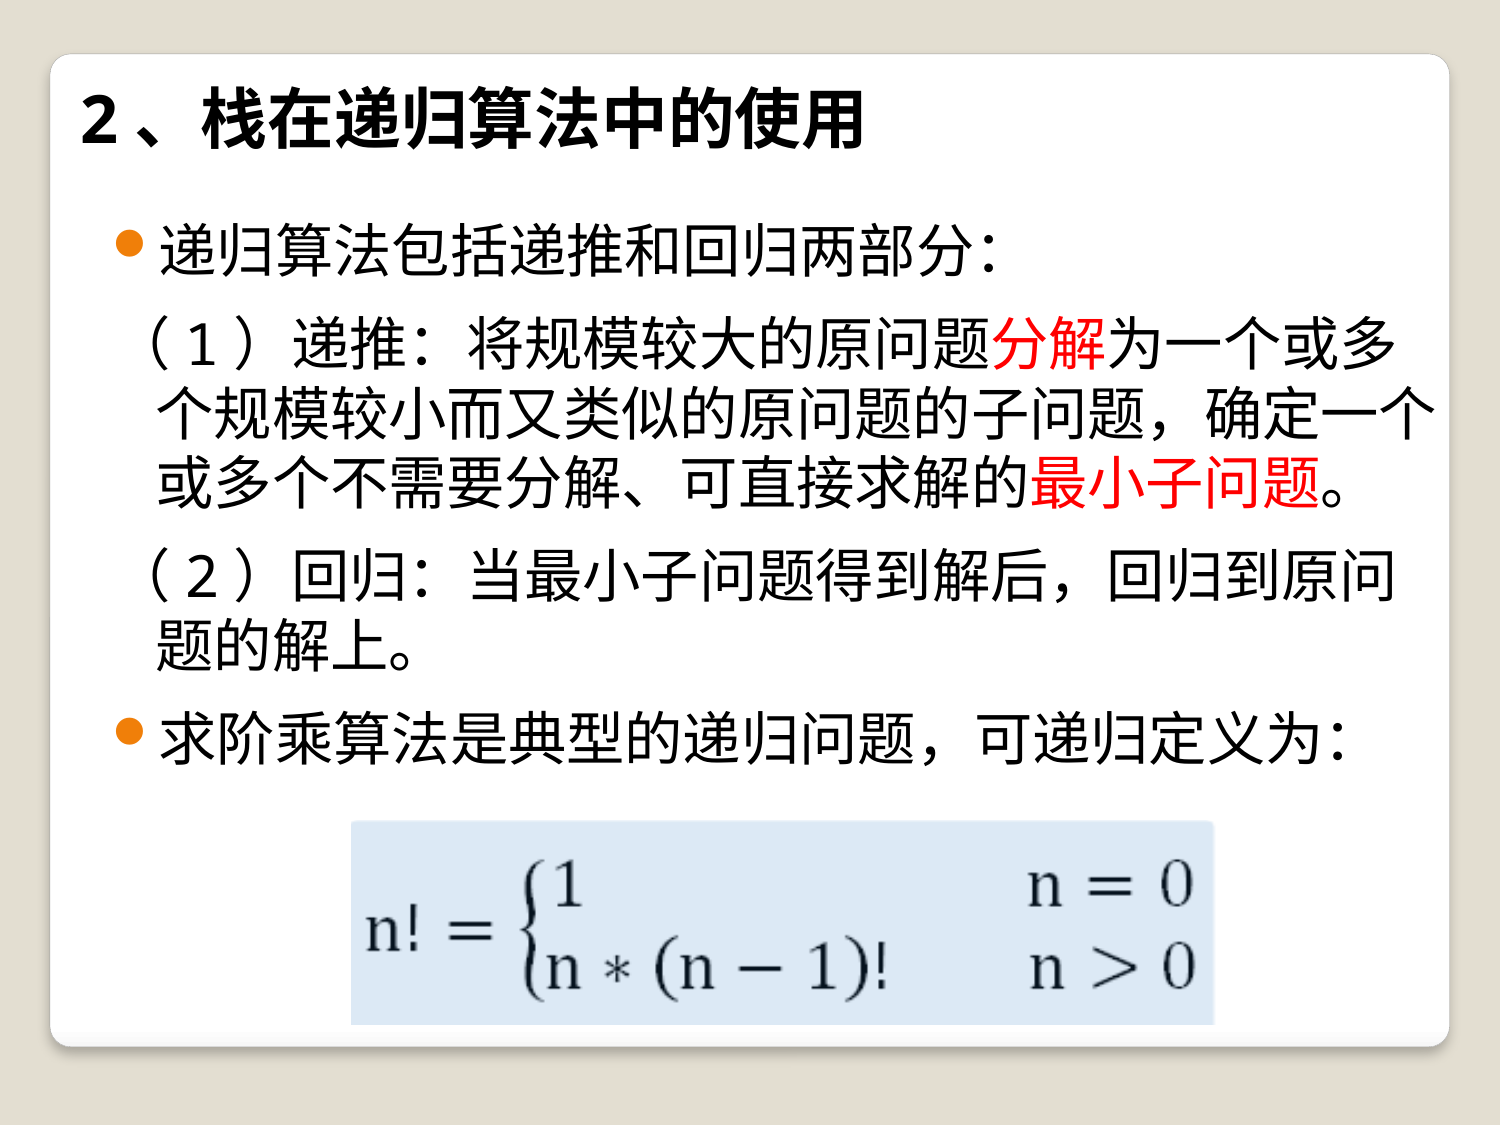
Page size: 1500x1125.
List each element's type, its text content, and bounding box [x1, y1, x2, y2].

picture [351, 820, 1218, 1026]
title 2、栈在递归算法中的使用 [64, 66, 1247, 167]
list 递归算法包括递推和回归两部分： （1）递推：将规模较大的原问题分解为一个或多个规模较小而又类似的原问题的子问题，确定一个或多个不需要分解、可直接求解的最小子问题。 （2）回归：当最小子问题得到解后，回归到原问题的解上。 求阶乘算法是典型的递归问题，可递归定义为： [82, 199, 1454, 1056]
